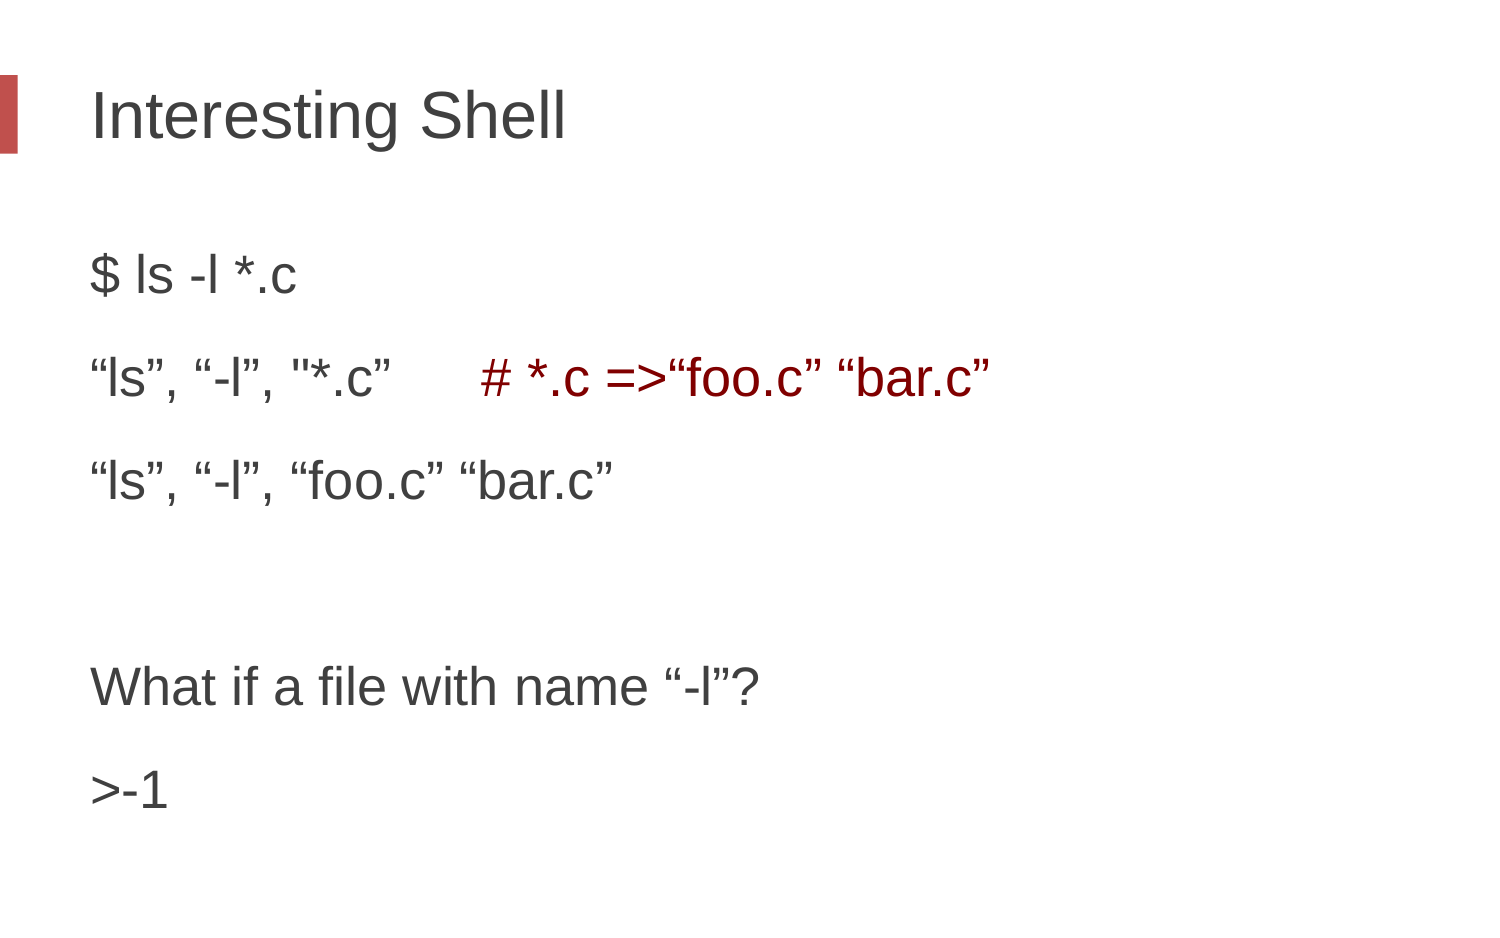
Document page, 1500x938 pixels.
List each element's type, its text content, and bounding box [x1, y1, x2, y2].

title Interesting Shell [75, 37, 1425, 186]
list $ ls -l *.c “ls”, “-l”, "*.c” # *.c =>“foo.c” “bar.c” “ls”, “-l”, “foo.c” “bar.c” What if a file with name “-l”? >-1 [75, 218, 1425, 838]
